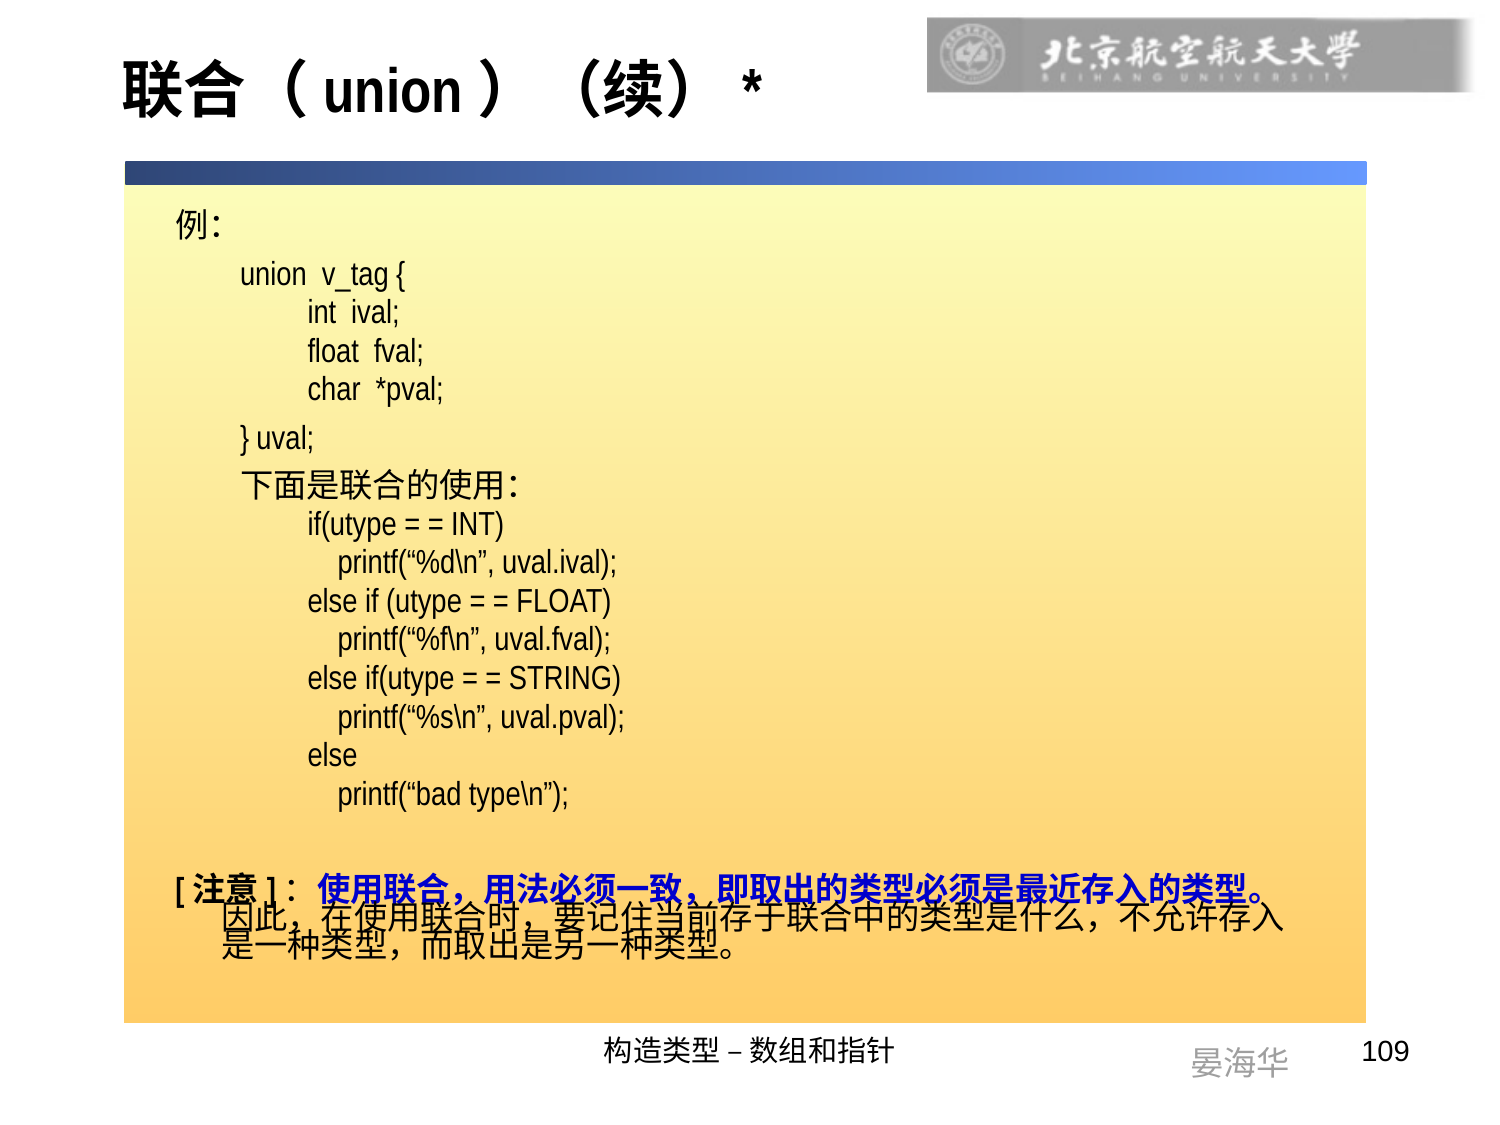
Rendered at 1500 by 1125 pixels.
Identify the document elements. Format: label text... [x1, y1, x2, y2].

slide_number 109 [1074, 1024, 1426, 1103]
footer 构造类型 – 数组和指针 [512, 1024, 988, 1103]
list 例： union v_tag { int ival; float fval; char *pval; } uval; 下面是联合的使用： if(utype = = INT) printf(“%d\n”, uval.ival); else if (utype = = FLOAT) printf(“%f\n”, uval.fval); else if(utype = = STRING) printf(“%s\n”, uval.pval); else printf(“bad type\n”); [注意]：使用联合，用法必须一致，即取出的类型必须是最近存入的类型。因此，在使用联合时，要记住当前存于联合中的类型是什么，不允许存入是一种类型，而取出是另一种类型。 [160, 207, 1327, 1024]
picture [927, 0, 1500, 102]
title 联合（union）（续）* [105, 25, 1450, 164]
